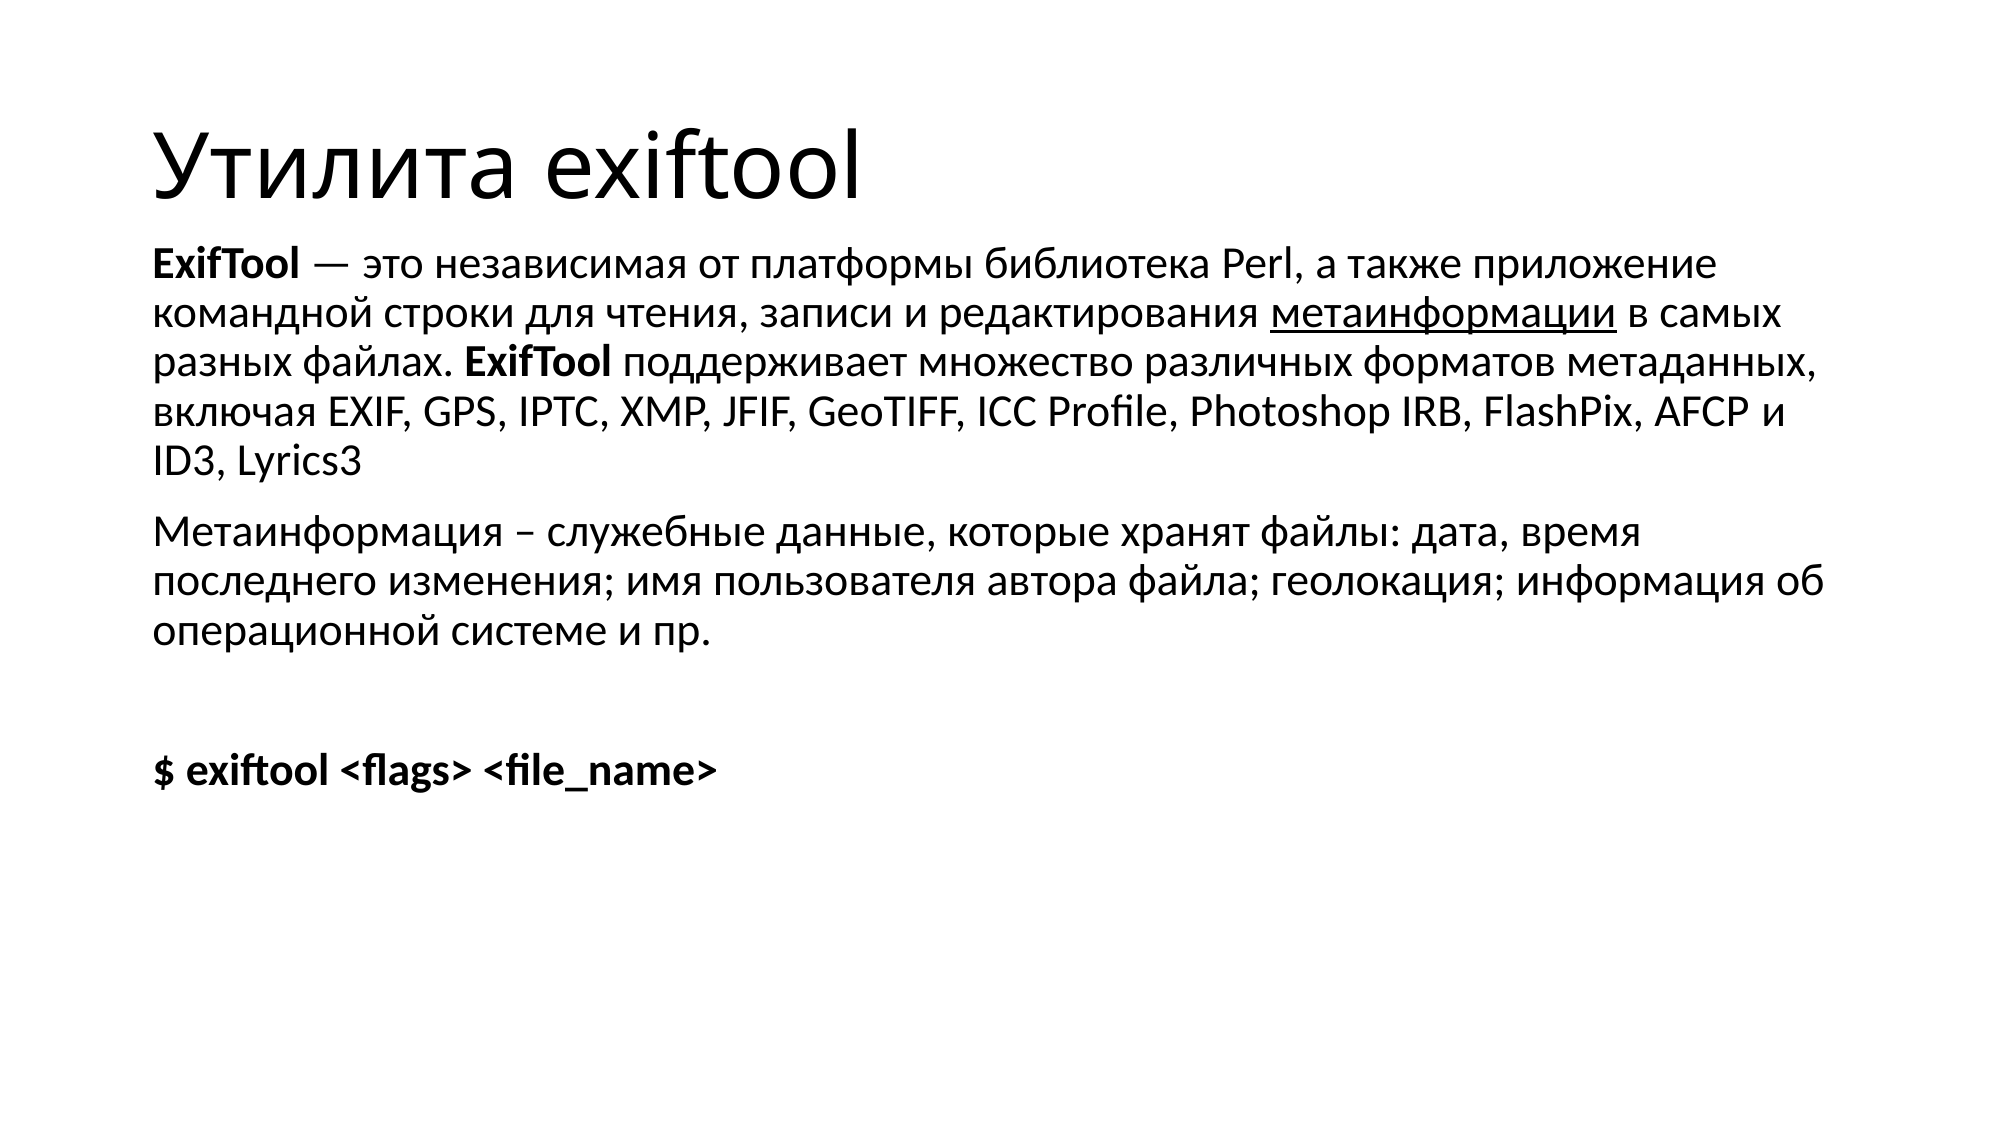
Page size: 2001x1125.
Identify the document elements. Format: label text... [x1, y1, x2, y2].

list ExifTool — это независимая от платформы библиотека Perl, а также приложение командной строки для чтения, записи и редактирования метаинформации в самых разных файлах. ExifTool поддерживает множество различных форматов метаданных, включая EXIF, GPS, IPTC, XMP, JFIF, GeoTIFF, ICC Profile, Photoshop IRB, FlashPix, AFCP и ID3, Lyrics3 Метаинформация – служебные данные, которые хранят файлы: дата, время последнего изменения; имя пользователя автора файла; геолокация; информация об операционной системе и пр. $ exiftool <flags> <file_name> [137, 231, 1863, 945]
title Утилита exiftool [137, 59, 1863, 231]
